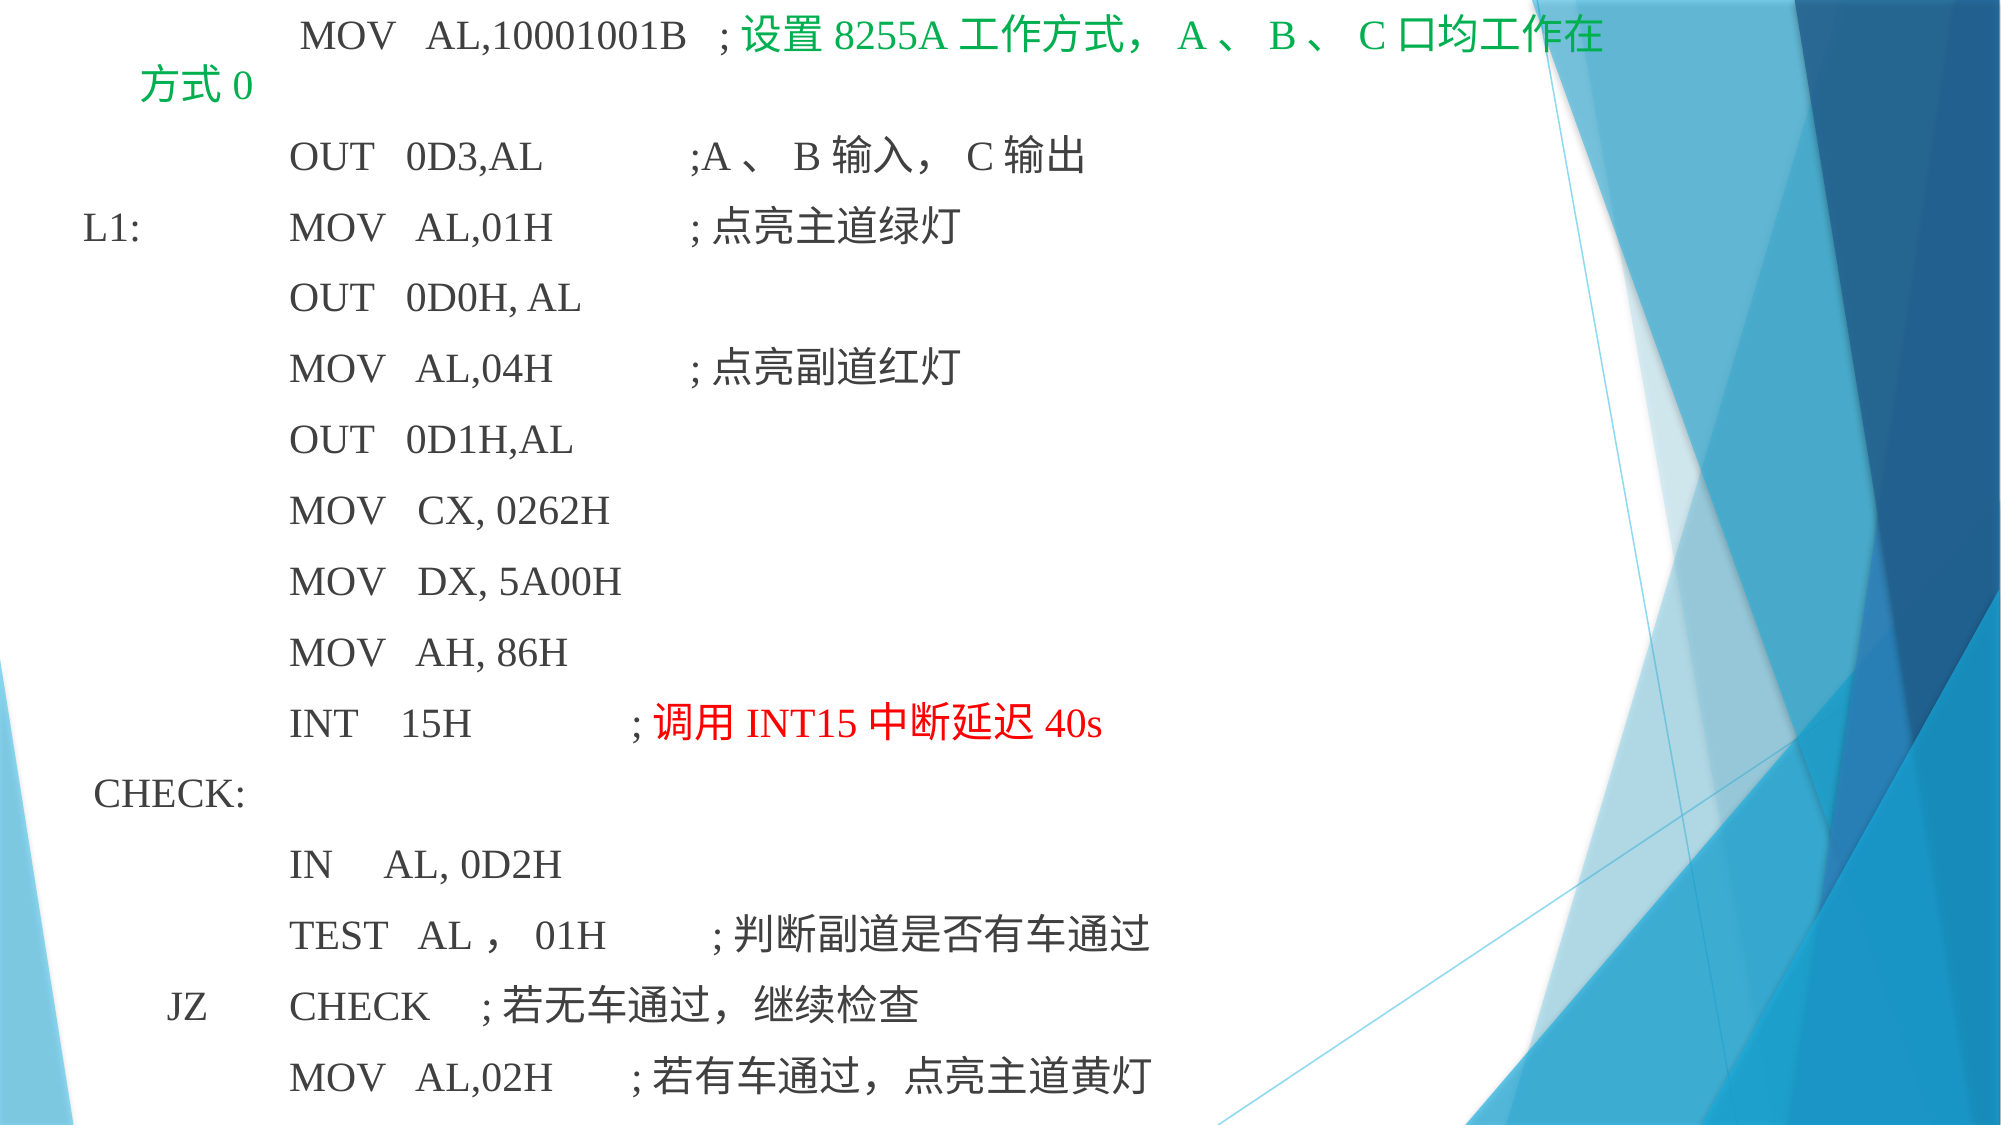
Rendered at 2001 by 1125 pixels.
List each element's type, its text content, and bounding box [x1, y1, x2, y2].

list MOV AL,10001001B ;设置8255A工作方式，A、B、C口均工作在方式0 OUT 0D3,AL ;A、B输入，C输出 L1: MOV AL,01H ;点亮主道绿灯 OUT 0D0H, AL MOV AL,04H ;点亮副道红灯 OUT 0D1H,AL MOV CX, 0262H MOV DX, 5A00H MOV AH, 86H INT 15H ;调用INT15中断延迟40s CHECK: IN AL, 0D2H TEST AL，01H ;判断副道是否有车通过 JZ CHECK ;若无车通过，继续检查 MOV AL,02H ;若有车通过，点亮主道黄灯 OUT 0D0H, AL [67, 0, 1624, 870]
